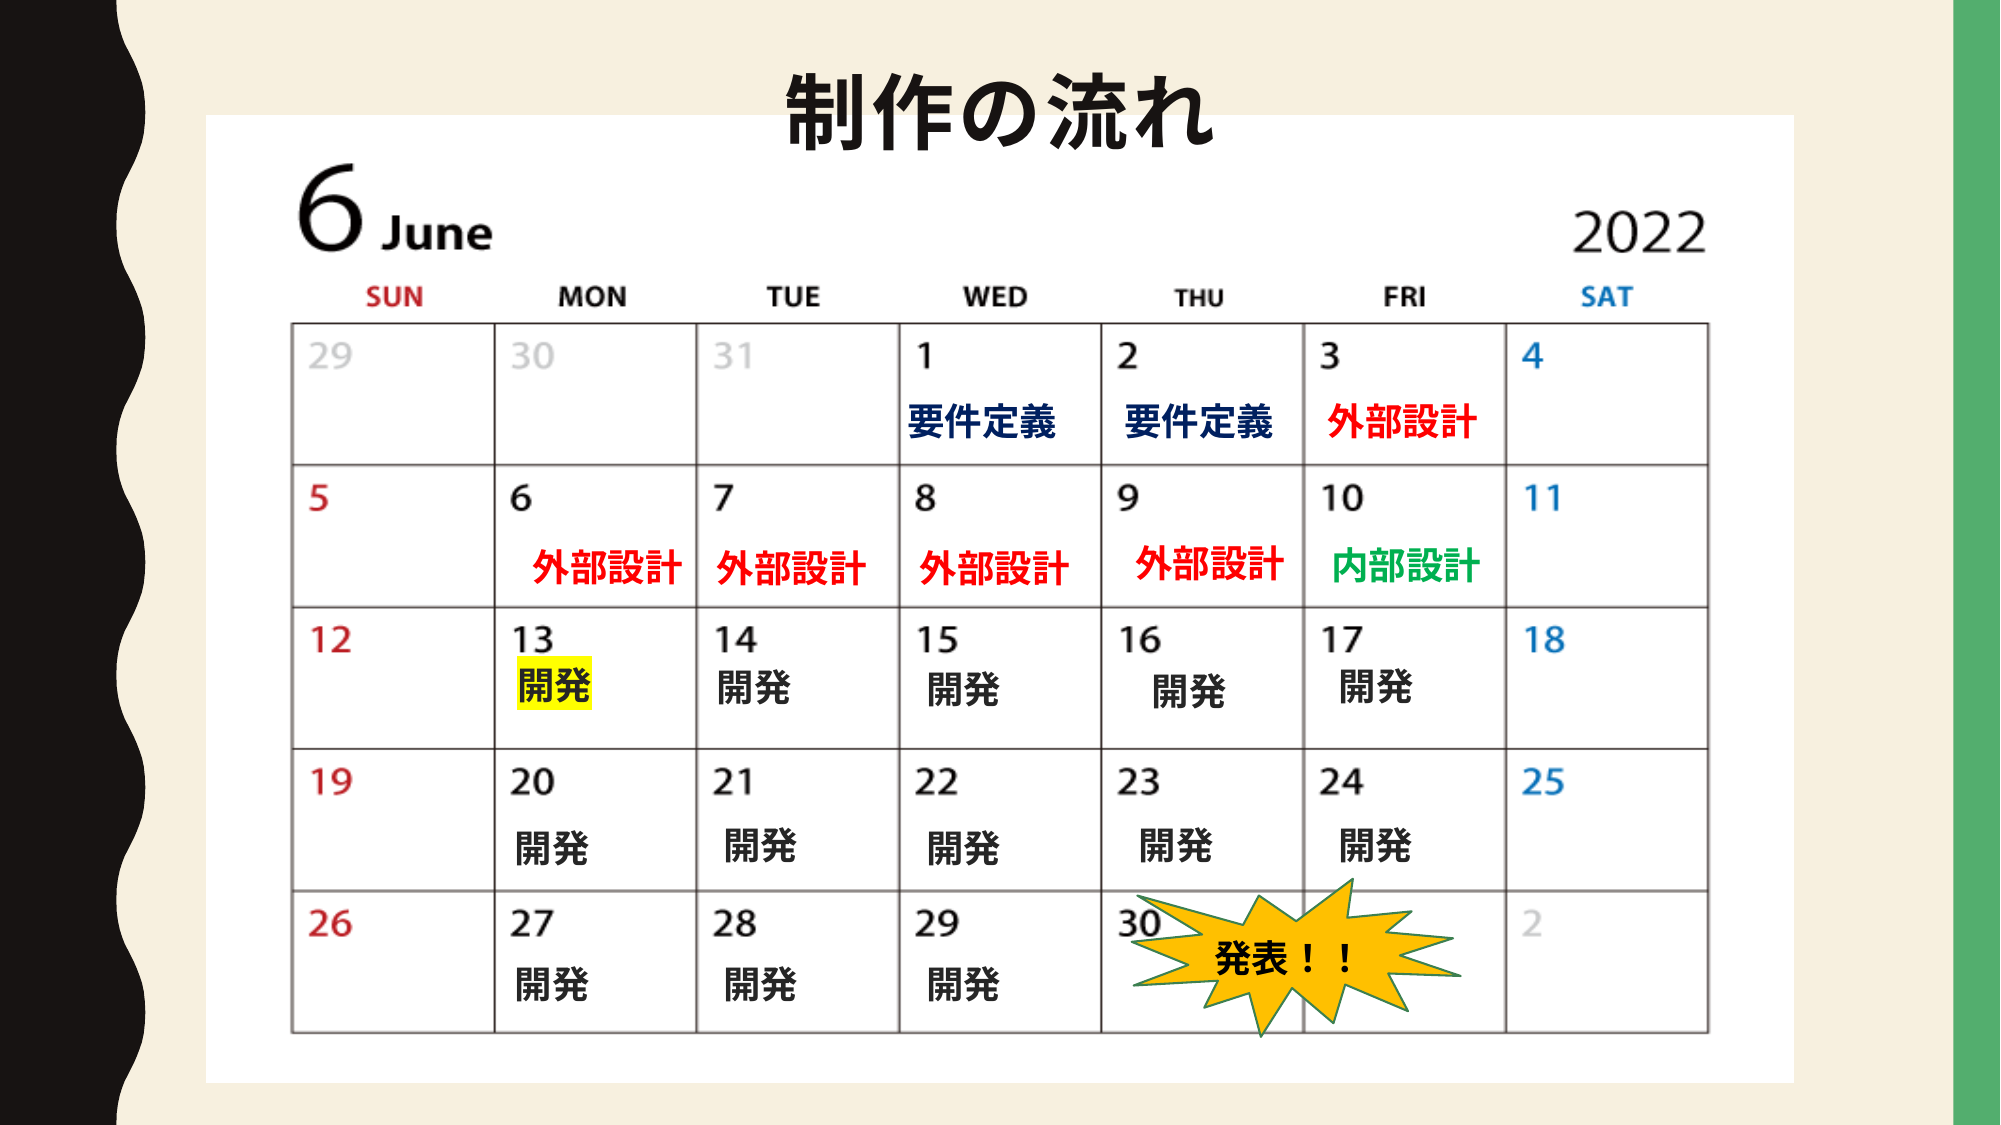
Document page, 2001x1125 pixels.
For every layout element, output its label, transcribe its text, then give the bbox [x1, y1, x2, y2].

title 制作の流れ [727, 64, 1273, 116]
picture [206, 115, 1794, 1083]
